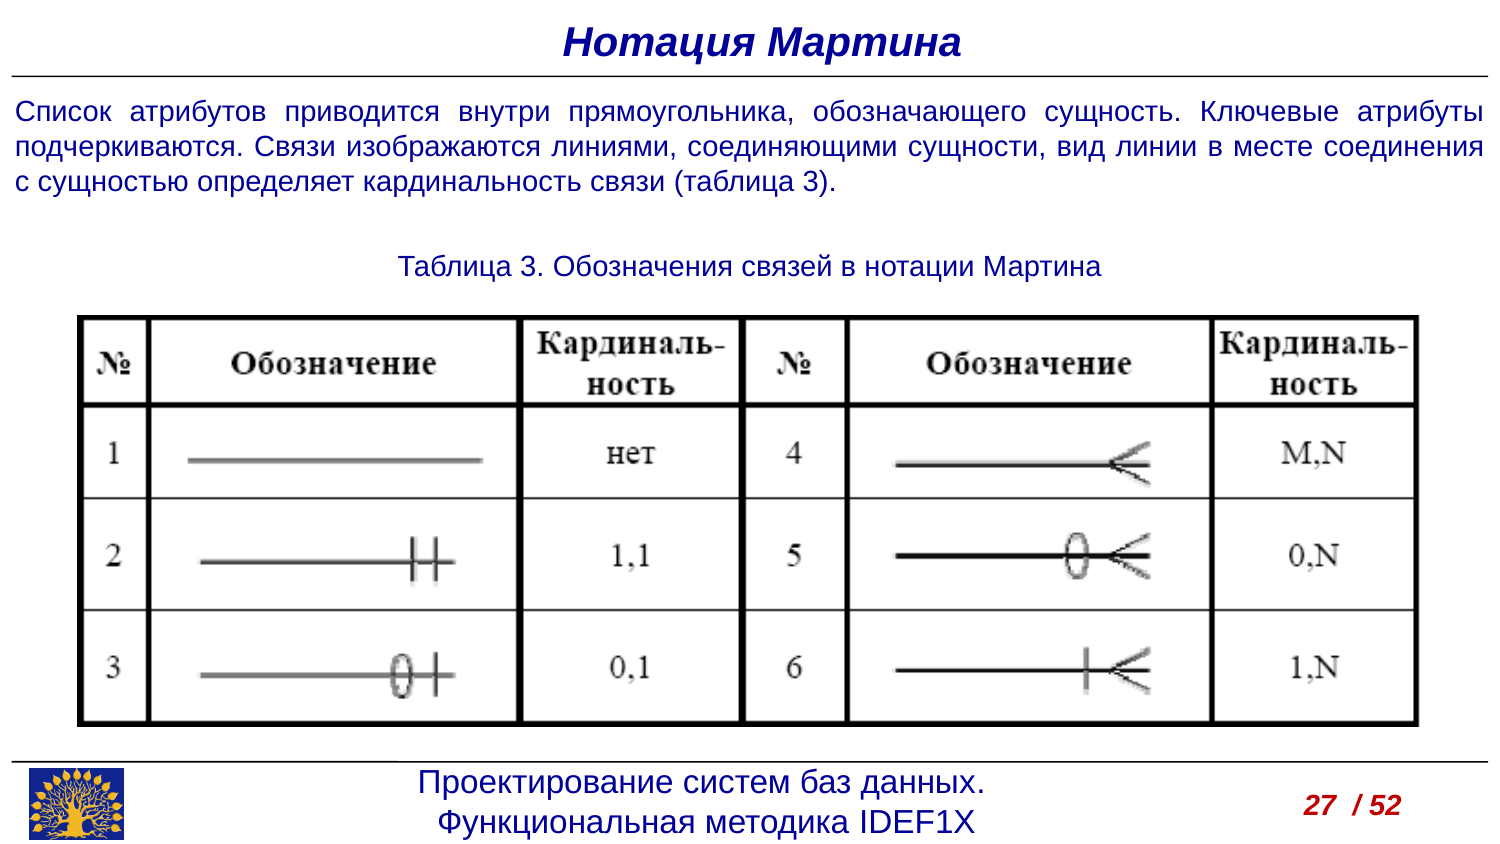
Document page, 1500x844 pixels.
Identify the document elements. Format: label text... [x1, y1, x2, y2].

picture [29, 768, 124, 840]
picture [77, 315, 1423, 727]
text_box Нотация Мартина [36, 7, 1489, 85]
text_box Список атрибутов приводится внутри прямоугольника, обозначающего сущность. Ключевые атрибуты подчеркиваются. Связи изображаются линиями, соединяющими сущности, вид линии в месте соединения с сущностью определяет кардинальность связи (таблица 3). Таблица 3. Обозначения связей в нотации Мартина [0, 85, 1500, 290]
